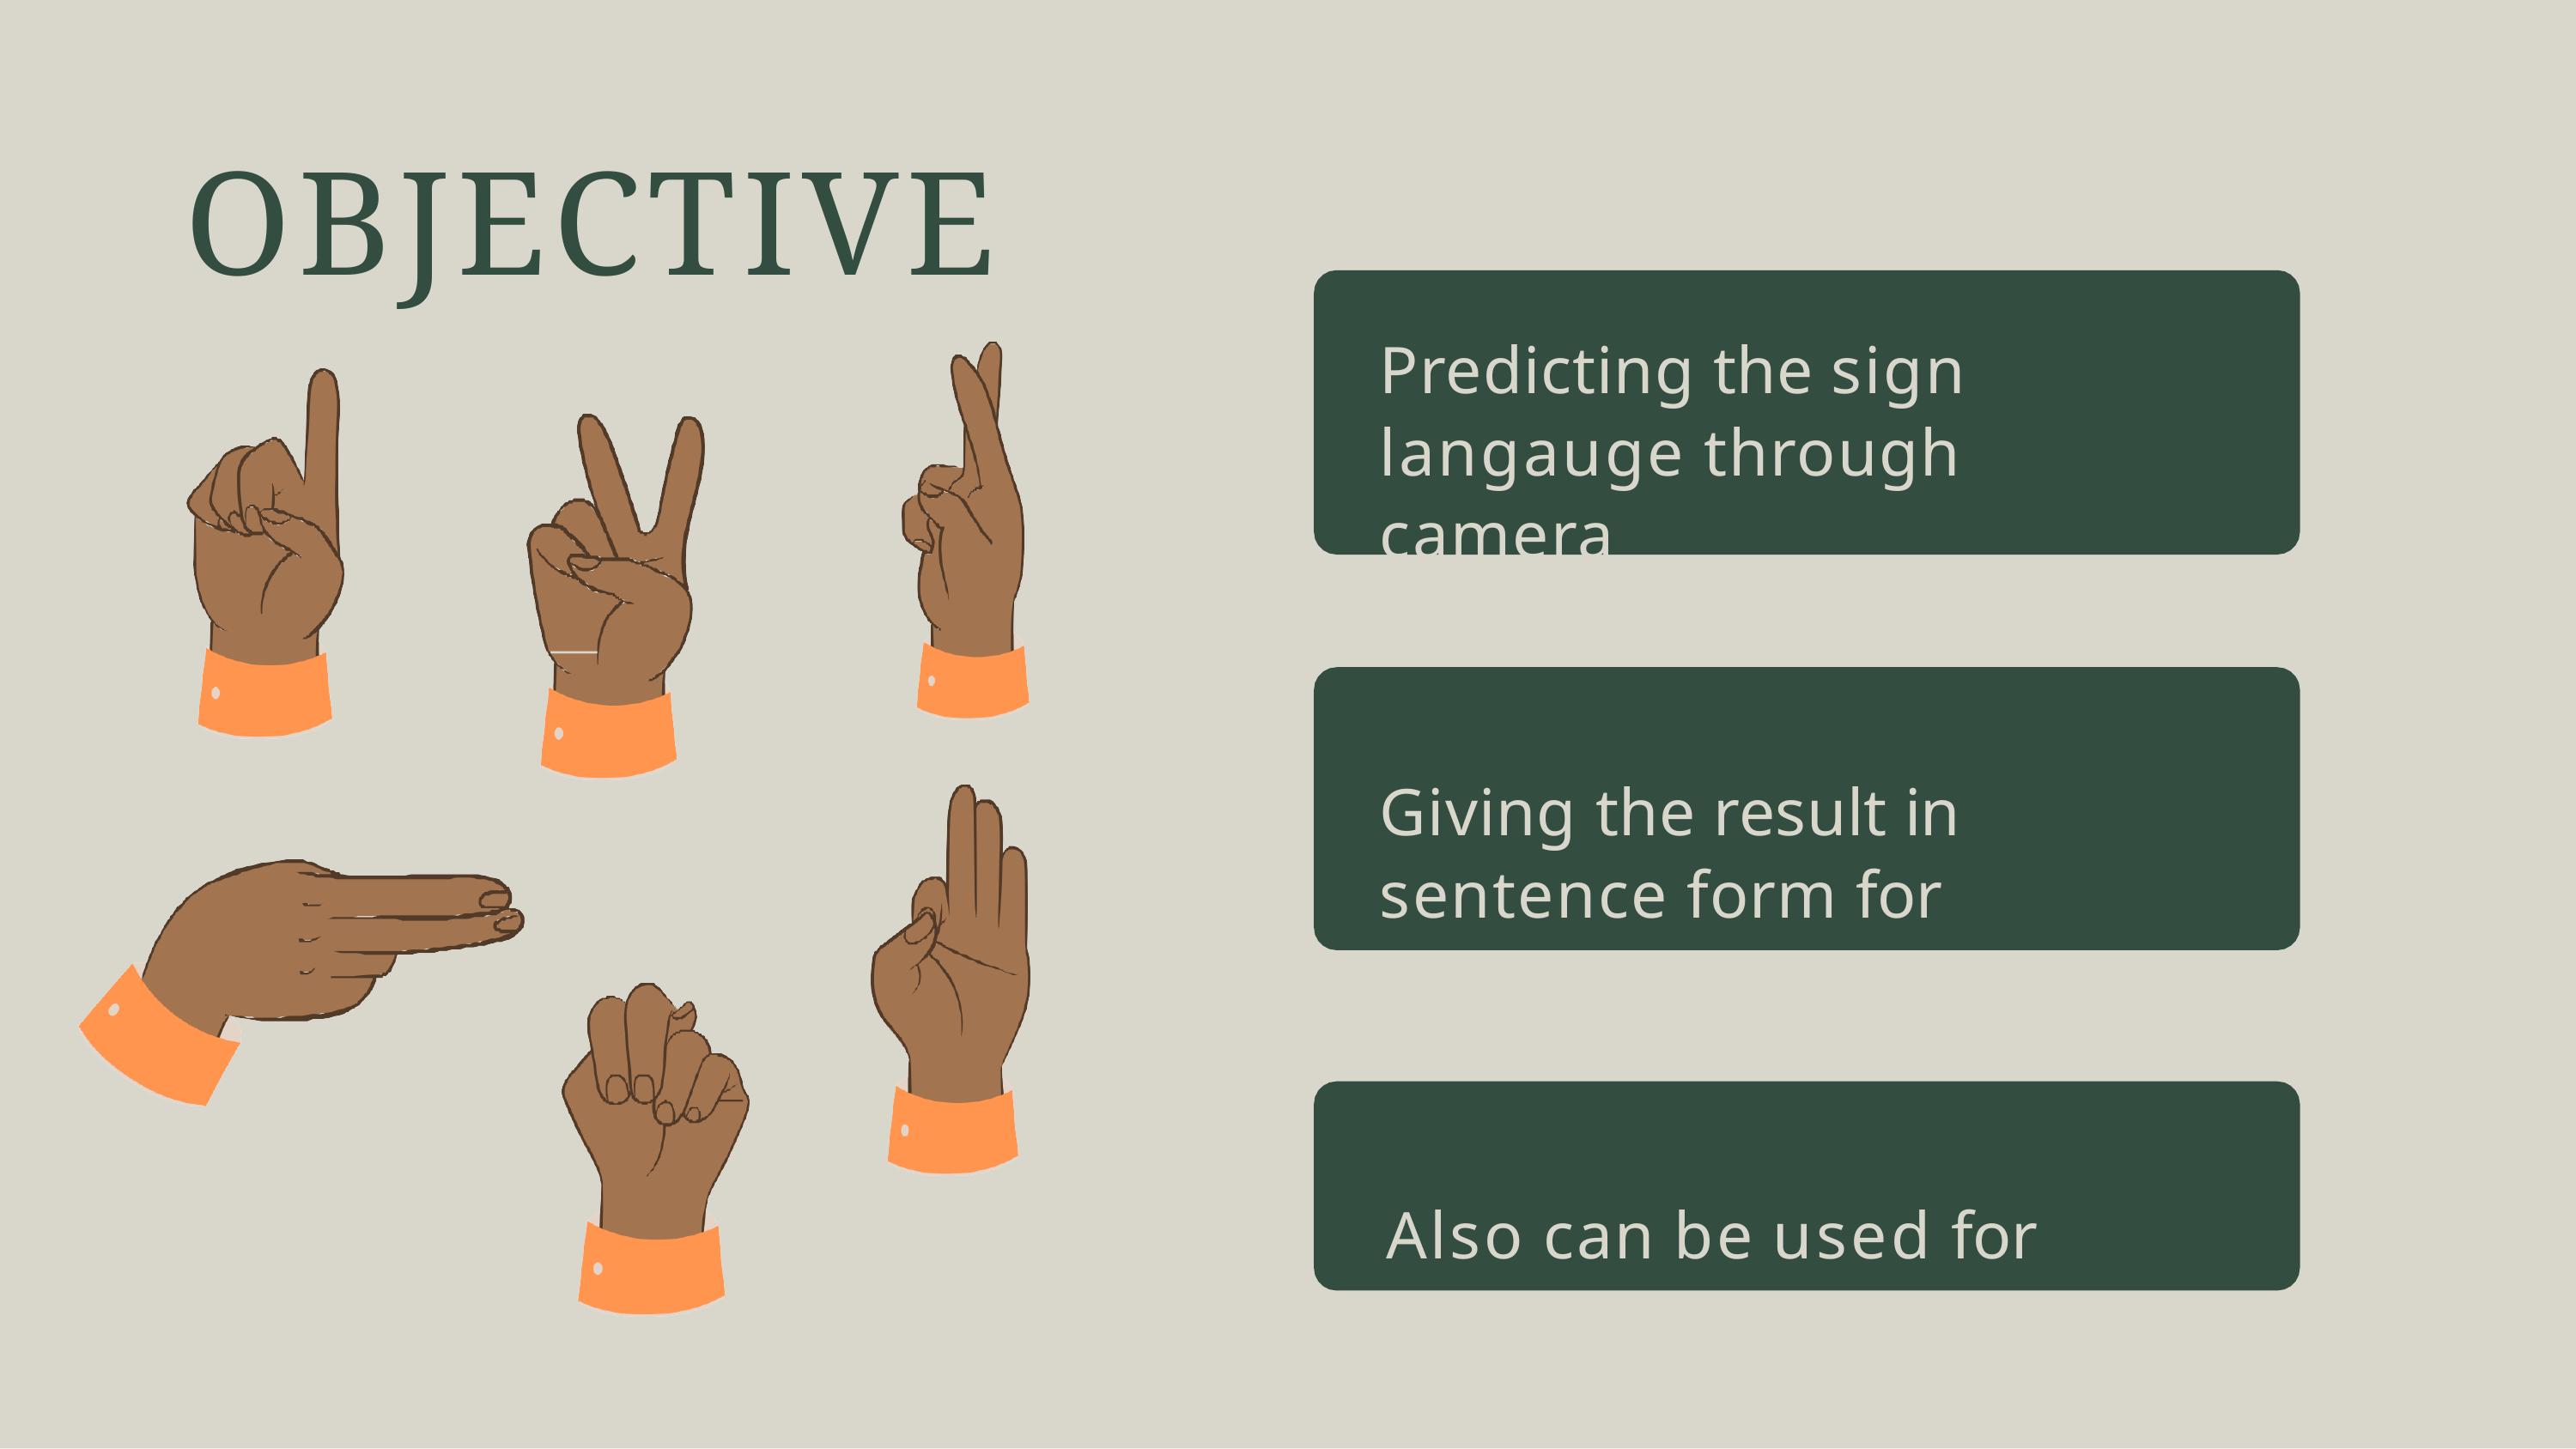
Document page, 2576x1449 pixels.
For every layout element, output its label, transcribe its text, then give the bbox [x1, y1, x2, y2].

text_box [1314, 1081, 1377, 1291]
picture [186, 368, 344, 739]
text_box Predicting the sign langauge through camera Giving the result in sentence form for better understanding Also can be used for letters with moment. [1377, 321, 2207, 1355]
text_box [1314, 270, 2300, 555]
picture [901, 342, 1030, 721]
text_box [2207, 1081, 2300, 1291]
title OBJECTIVE [183, 130, 1045, 374]
text_box [2207, 667, 2300, 950]
picture [526, 414, 706, 781]
picture [77, 859, 525, 1106]
picture [870, 785, 1030, 1176]
text_box [1314, 667, 1377, 950]
picture [562, 982, 750, 1317]
